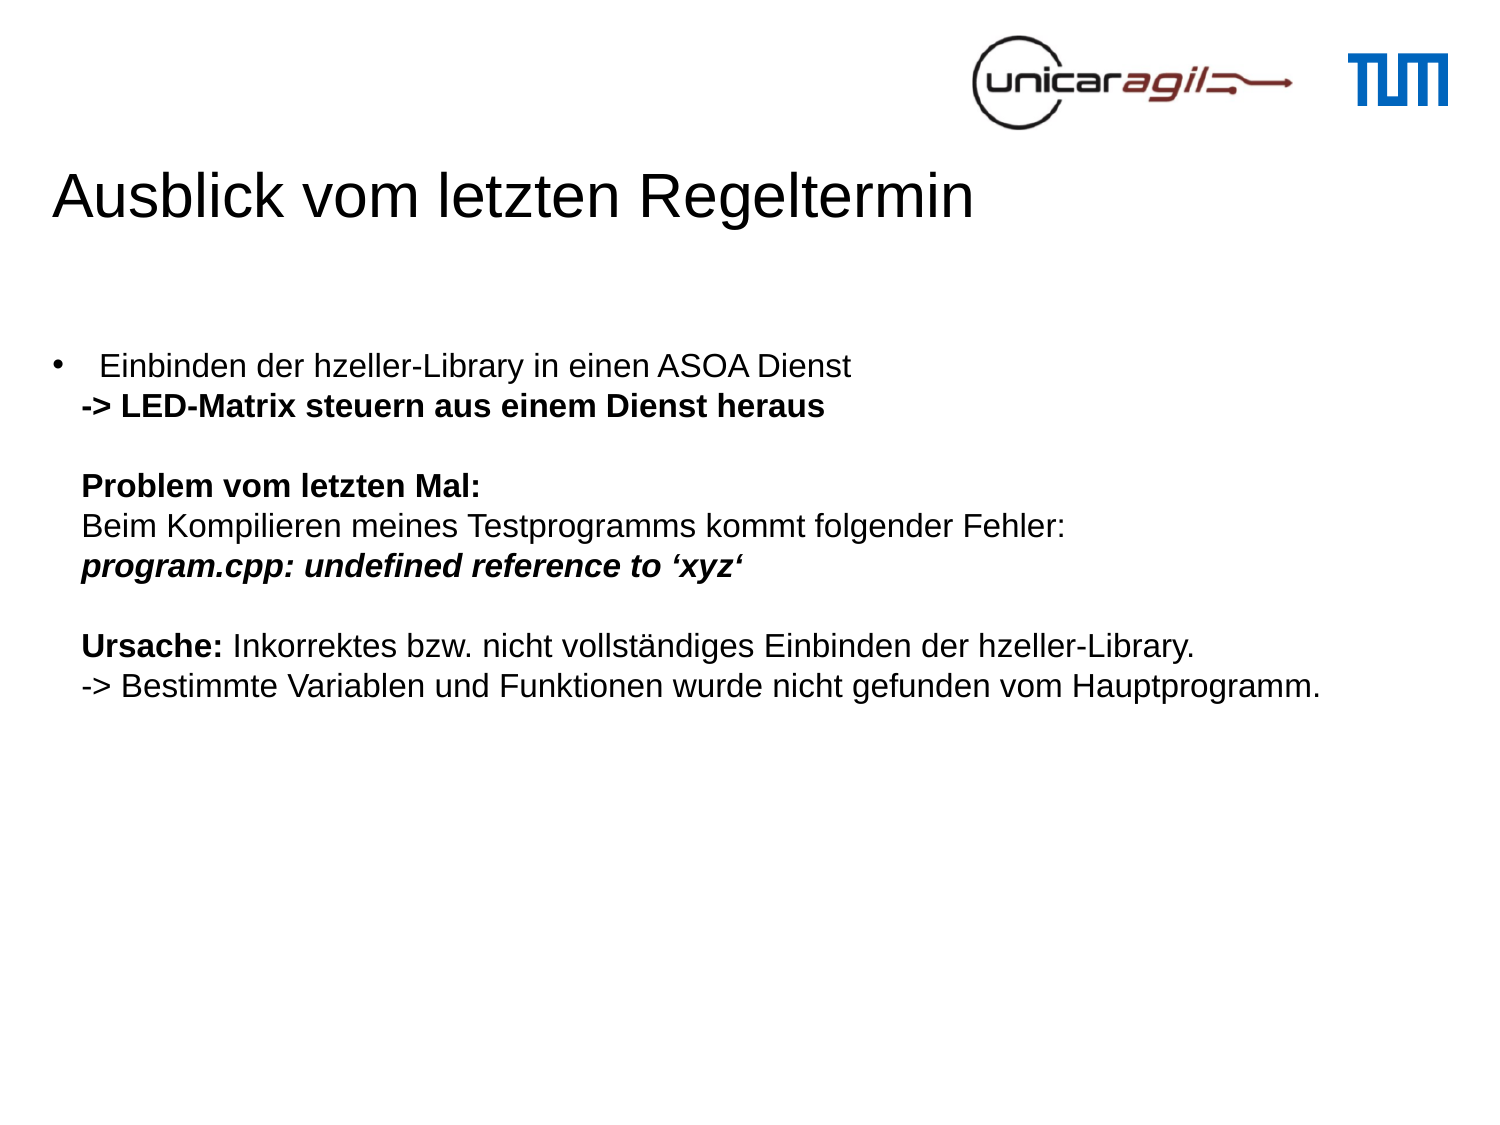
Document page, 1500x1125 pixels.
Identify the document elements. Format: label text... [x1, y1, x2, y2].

title Ausblick vom letzten Regeltermin [52, 162, 1449, 231]
picture [965, 27, 1298, 131]
list Einbinden der hzeller-Library in einen ASOA Dienst -> LED-Matrix steuern aus einem Dienst heraus Problem vom letzten Mal: Beim Kompilieren meines Testprogramms kommt folgender Fehler: program.cpp: undefined reference to ‘xyz‘ Ursache: Inkorrektes bzw. nicht vollständiges Einbinden der hzeller-Library. -> Bestimmte Variablen und Funktionen wurde nicht gefunden vom Hauptprogramm. [52, 324, 1449, 1007]
